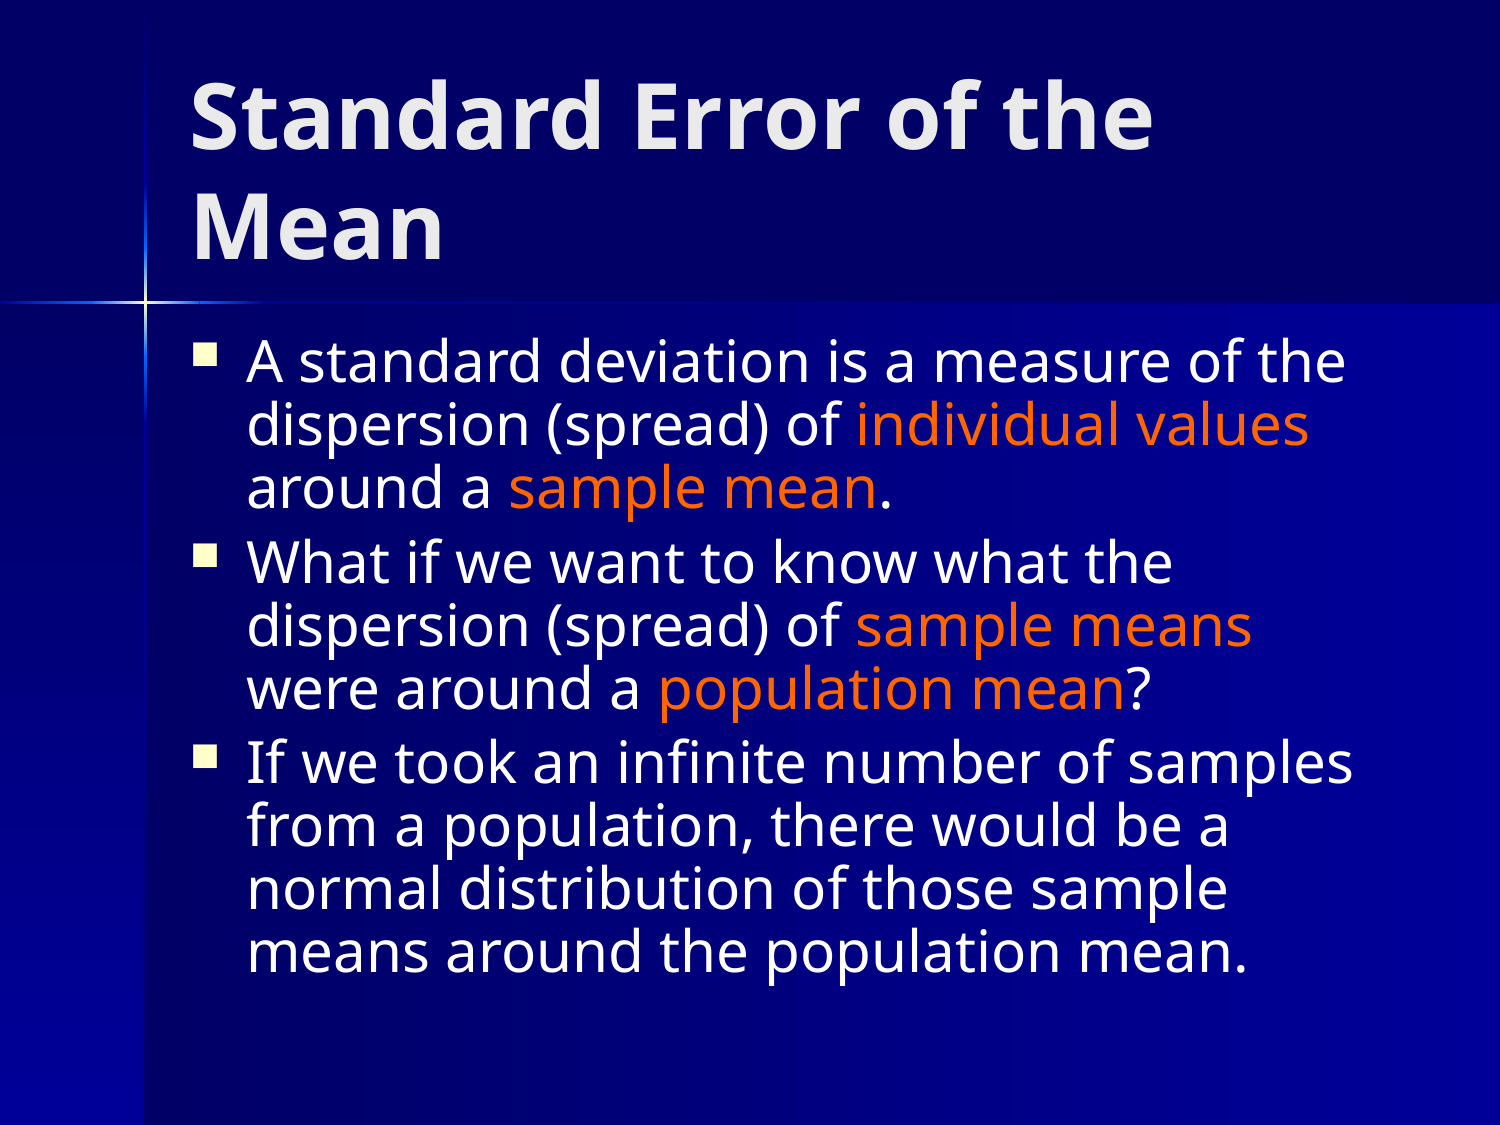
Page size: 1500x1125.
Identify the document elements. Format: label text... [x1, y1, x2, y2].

list A standard deviation is a measure of the dispersion (spread) of individual values around a sample mean. What if we want to know what the dispersion (spread) of sample means were around a population mean? If we took an infinite number of samples from a population, there would be a normal distribution of those sample means around the population mean. [174, 324, 1413, 1000]
title Standard Error of the Mean [174, 50, 1413, 285]
